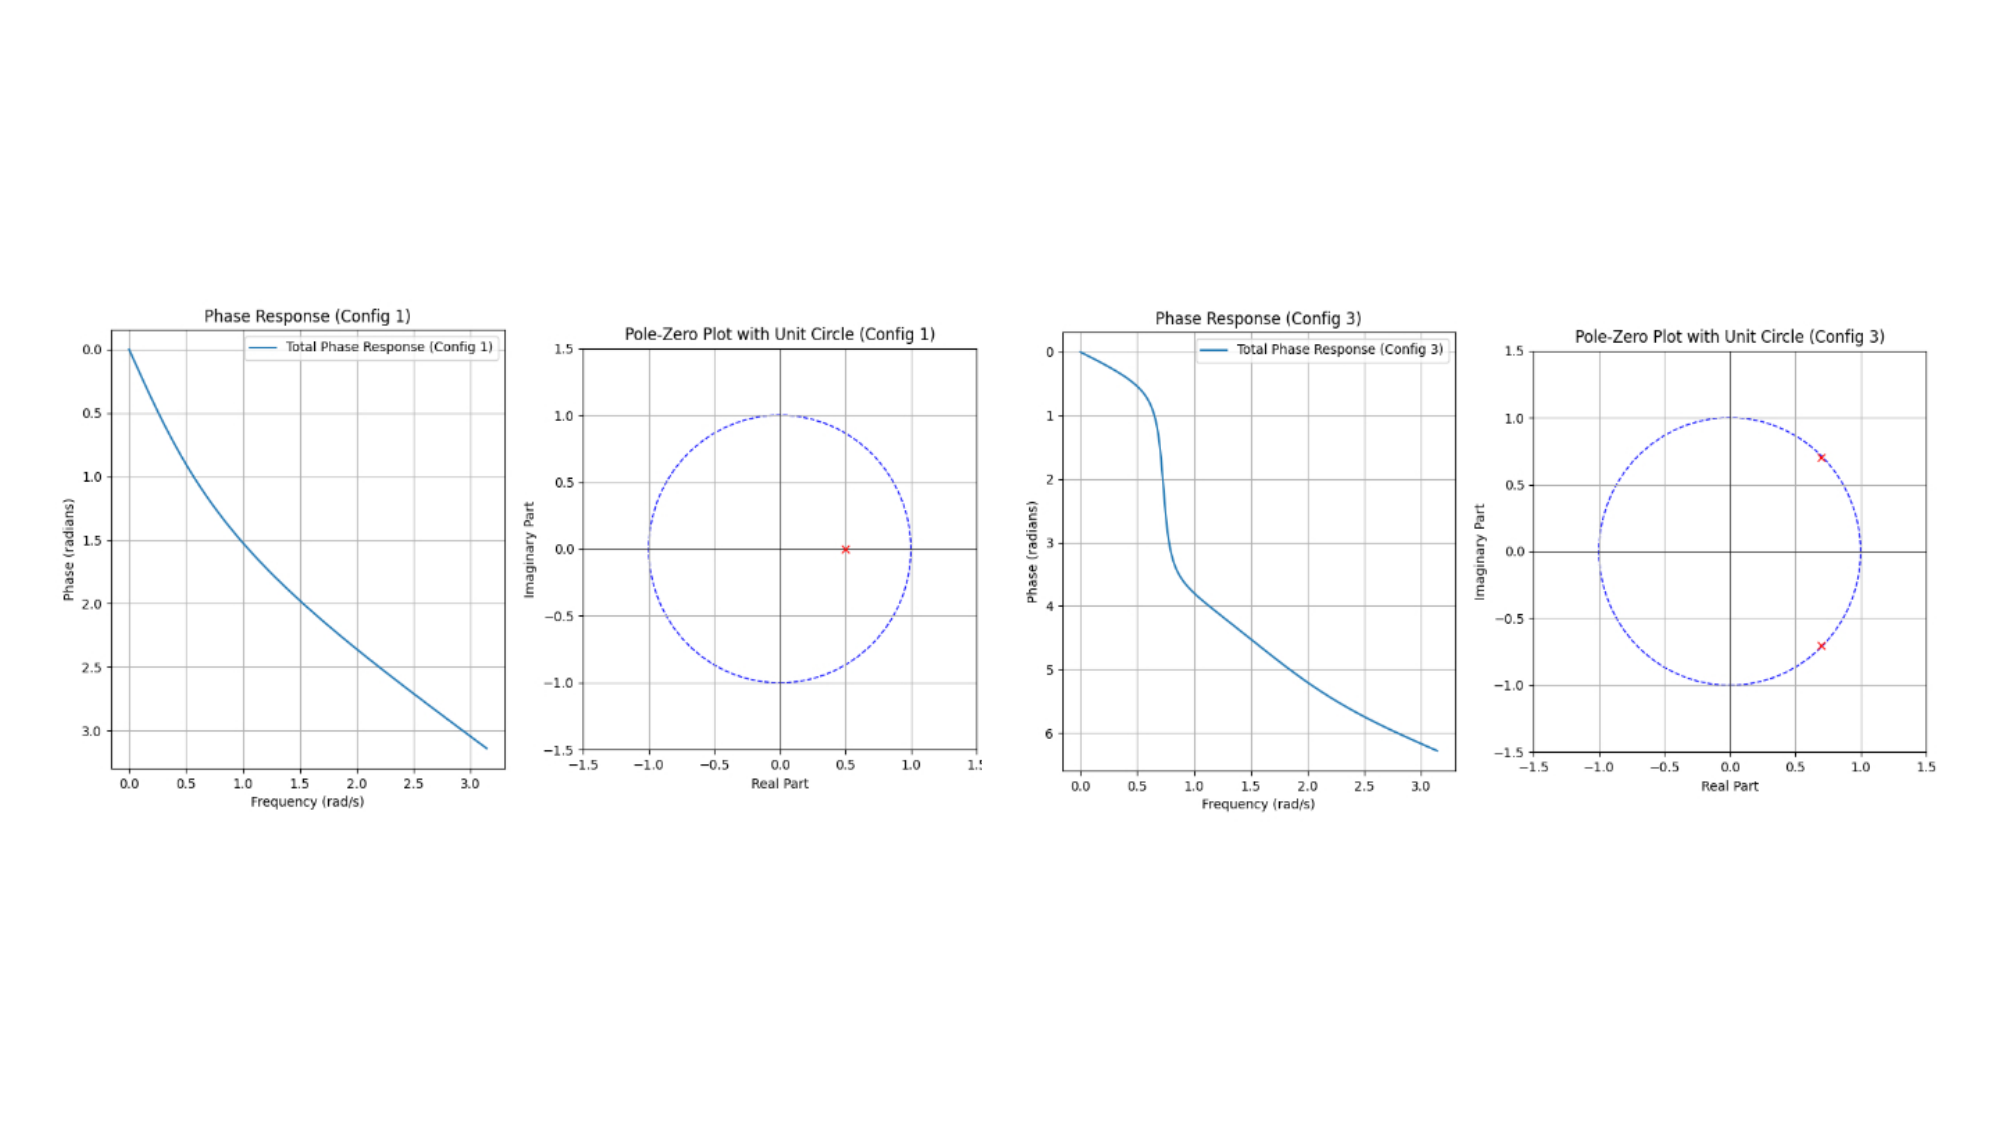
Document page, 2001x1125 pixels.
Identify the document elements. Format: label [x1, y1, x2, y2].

picture [11, 288, 1982, 828]
